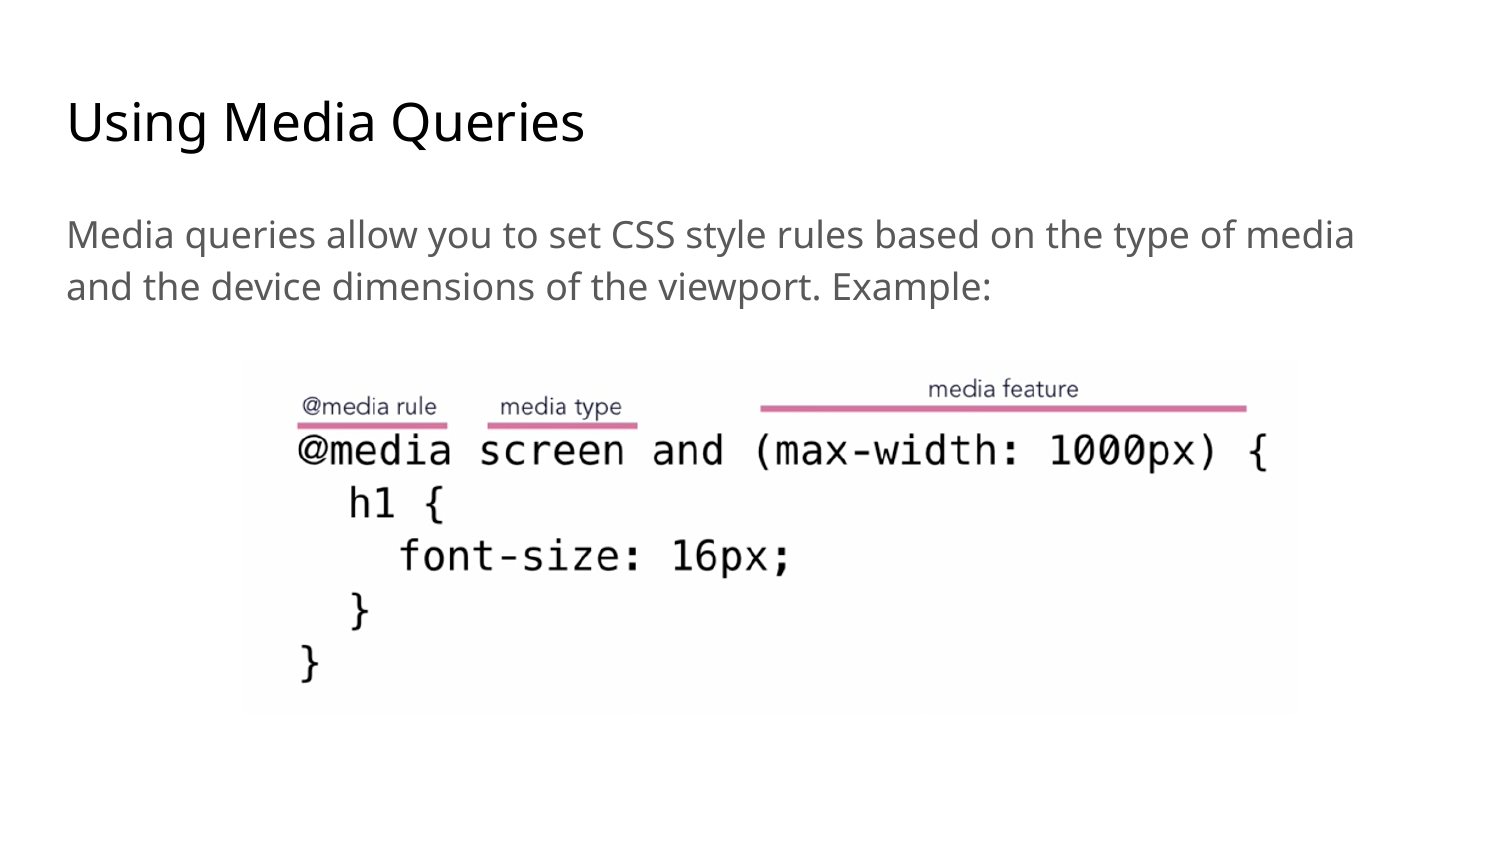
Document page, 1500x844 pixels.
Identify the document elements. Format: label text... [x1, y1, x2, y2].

list Media queries allow you to set CSS style rules based on the type of media and the device dimensions of the viewport. Example: [51, 189, 1449, 339]
picture [242, 360, 1298, 714]
title Using Media Queries [51, 72, 1449, 167]
